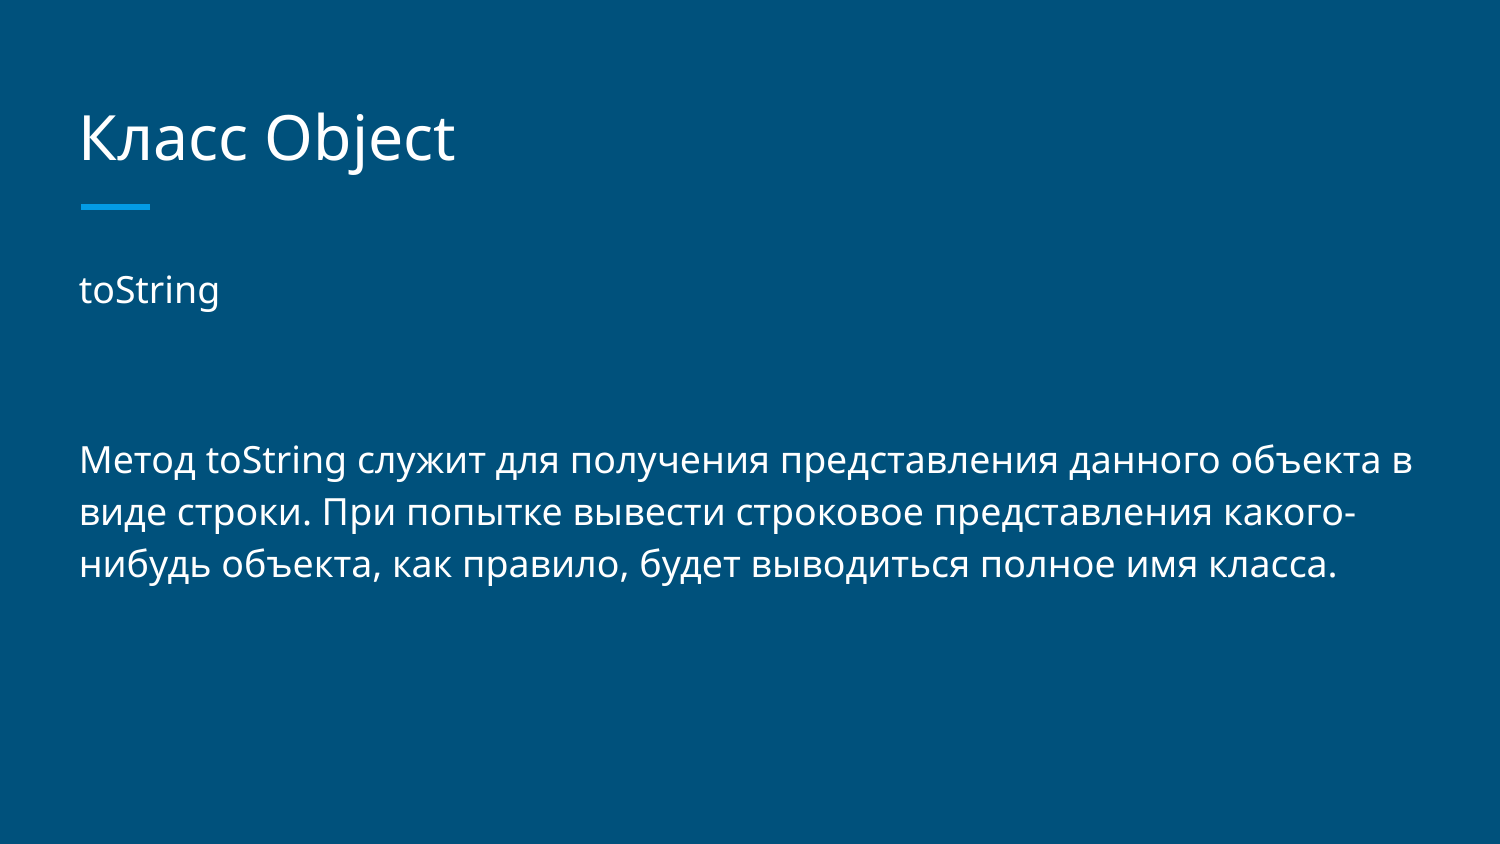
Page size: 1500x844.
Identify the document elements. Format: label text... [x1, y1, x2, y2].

list toString Метод toString служит для получения представления данного объекта в виде строки. При попытке вывести строковое представления какого-нибудь объекта, как правило, будет выводиться полное имя класса. [63, 244, 1437, 750]
title Класс Object [63, 75, 1437, 188]
